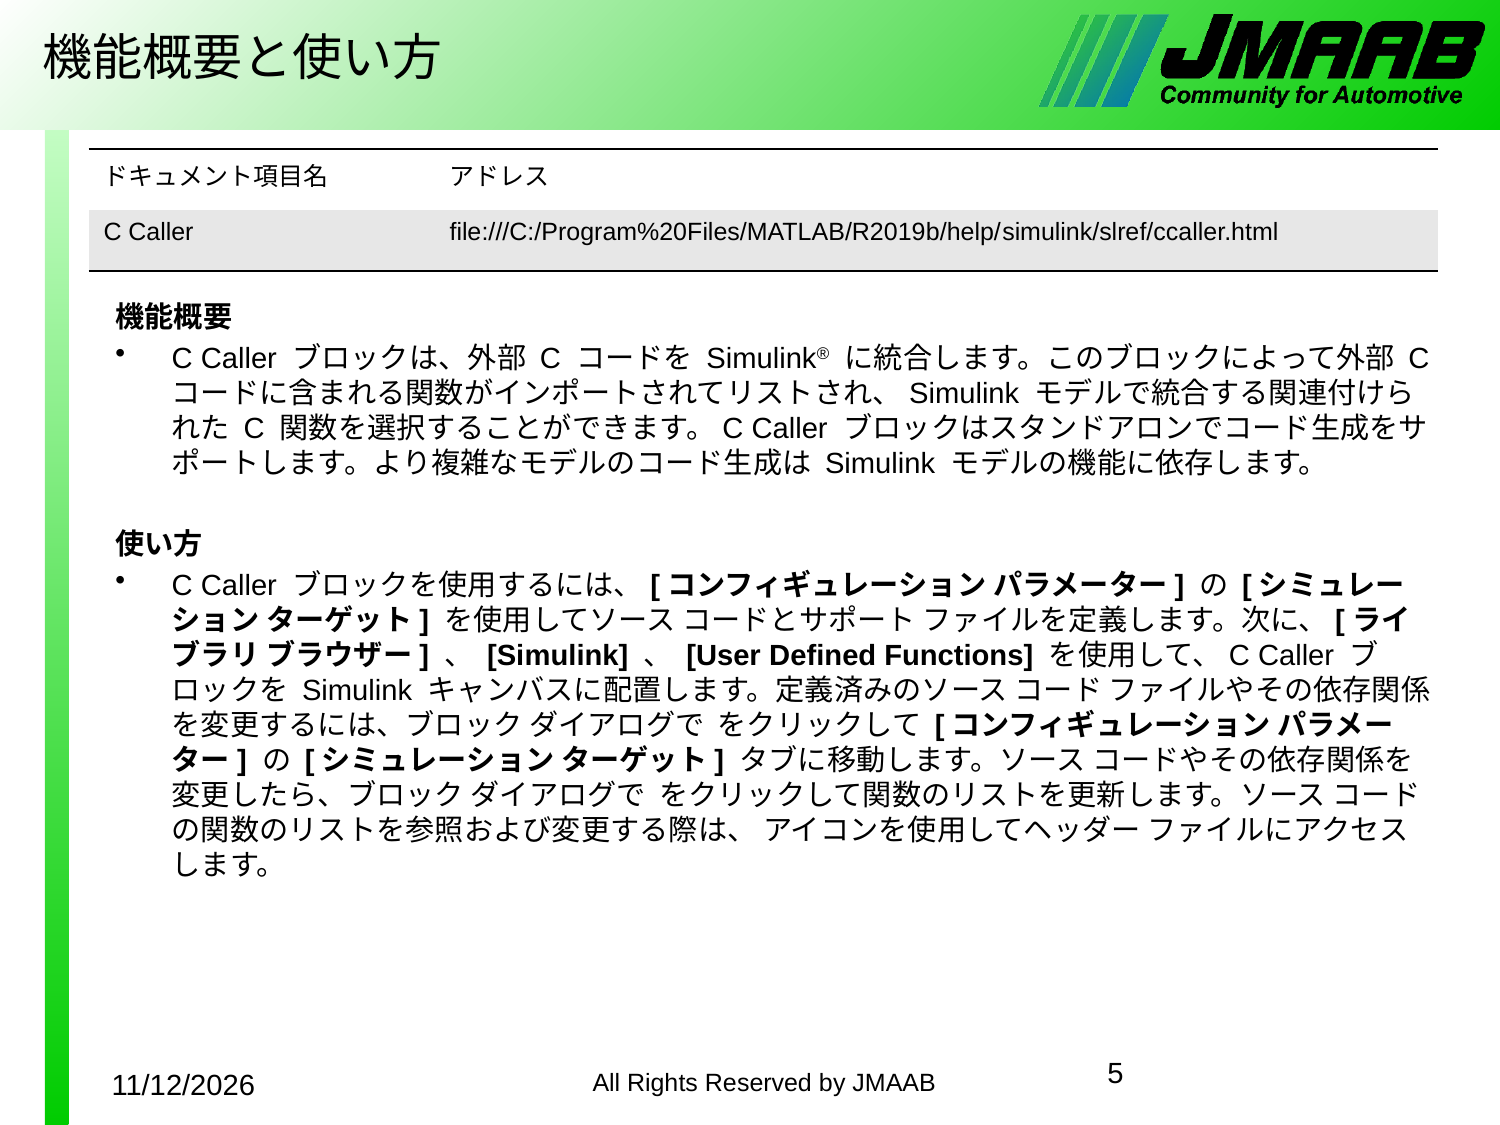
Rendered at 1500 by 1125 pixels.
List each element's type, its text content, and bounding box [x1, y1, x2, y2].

title 機能概要と使い方 [27, 21, 1057, 91]
table_cell file:///C:/Program%20Files/MATLAB/R2019b/help/simulink/slref/ccaller.html [435, 210, 1438, 270]
table_cell C Caller [89, 210, 435, 270]
slide_number 5 [1092, 1046, 1443, 1091]
picture [1036, 11, 1486, 109]
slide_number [96, 1058, 447, 1103]
table_header ドキュメント項目名 [89, 150, 435, 210]
table_header アドレス [435, 150, 1438, 210]
list 機能概要 C Caller ブロックは、外部 C コードを Simulink® に統合します。このブロックによって外部 C コードに含まれる関数がインポートされてリストされ、Simulink モデルで統合する関連付けられた C 関数を選択することができます。C Caller ブロックはスタンドアロンでコード生成をサポートします。より複雑なモデルのコード生成は Simulink モデルの機能に依存します。 使い方 C Caller ブロックを使用するには、[コンフィギュレーション パラメーター] の [シミュレーション ターゲット] を使用してソース コードとサポート ファイルを定義します。次に、[ライブラリ ブラウザー] 、 [Simulink] 、 [User Defined Functions] を使用して、C Caller ブロックを Simulink キャンバスに配置します。定義済みのソース コード ファイルやその依存関係を変更するには、ブロック ダイアログで をクリックして [コンフィギュレーション パラメーター] の [シミュレーション ターゲット] タブに移動します。ソース コードやその依存関係を変更したら、ブロック ダイアログで をクリックして関数のリストを更新します。ソース コードの関数のリストを参照および変更する際は、 アイコンを使用してヘッダー ファイルにアクセスします。 [100, 290, 1451, 1000]
